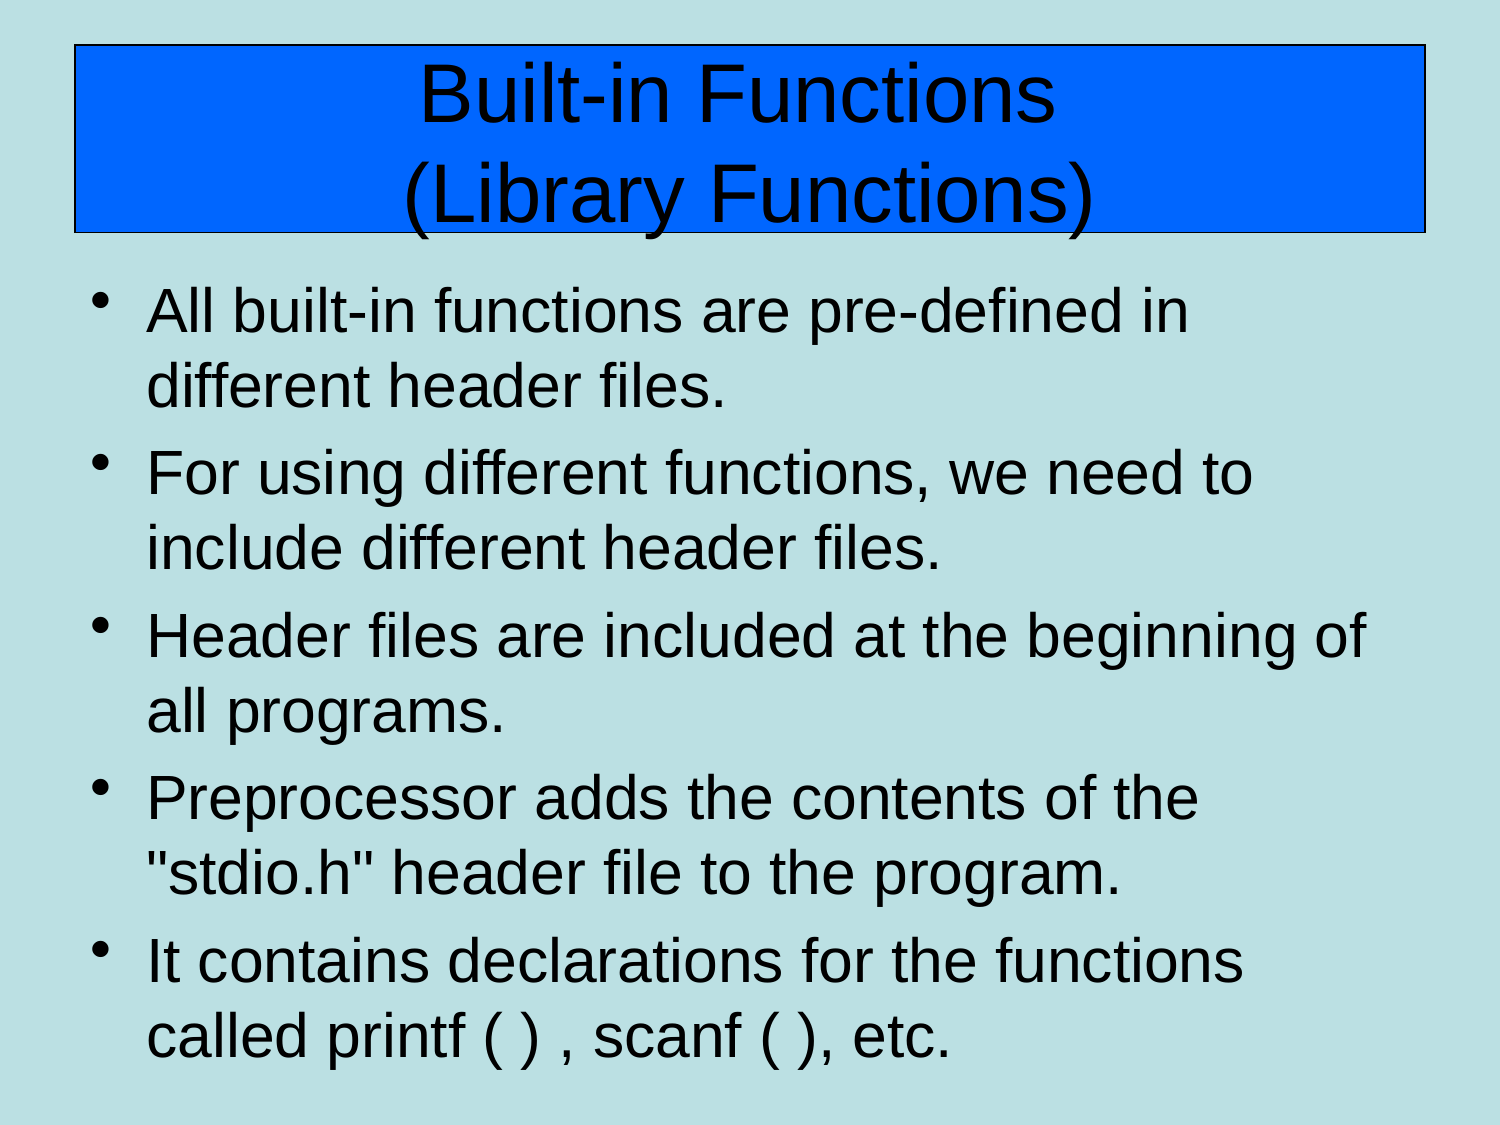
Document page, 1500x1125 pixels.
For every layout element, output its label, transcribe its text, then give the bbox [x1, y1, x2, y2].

title Built-in Functions (Library Functions) [74, 44, 1426, 233]
list All built-in functions are pre-defined in different header files. For using different functions, we need to include different header files. Header files are included at the beginning of all programs. Preprocessor adds the contents of the "stdio.h" header file to the program. It contains declarations for the functions called printf ( ) , scanf ( ), etc. [74, 262, 1426, 1101]
